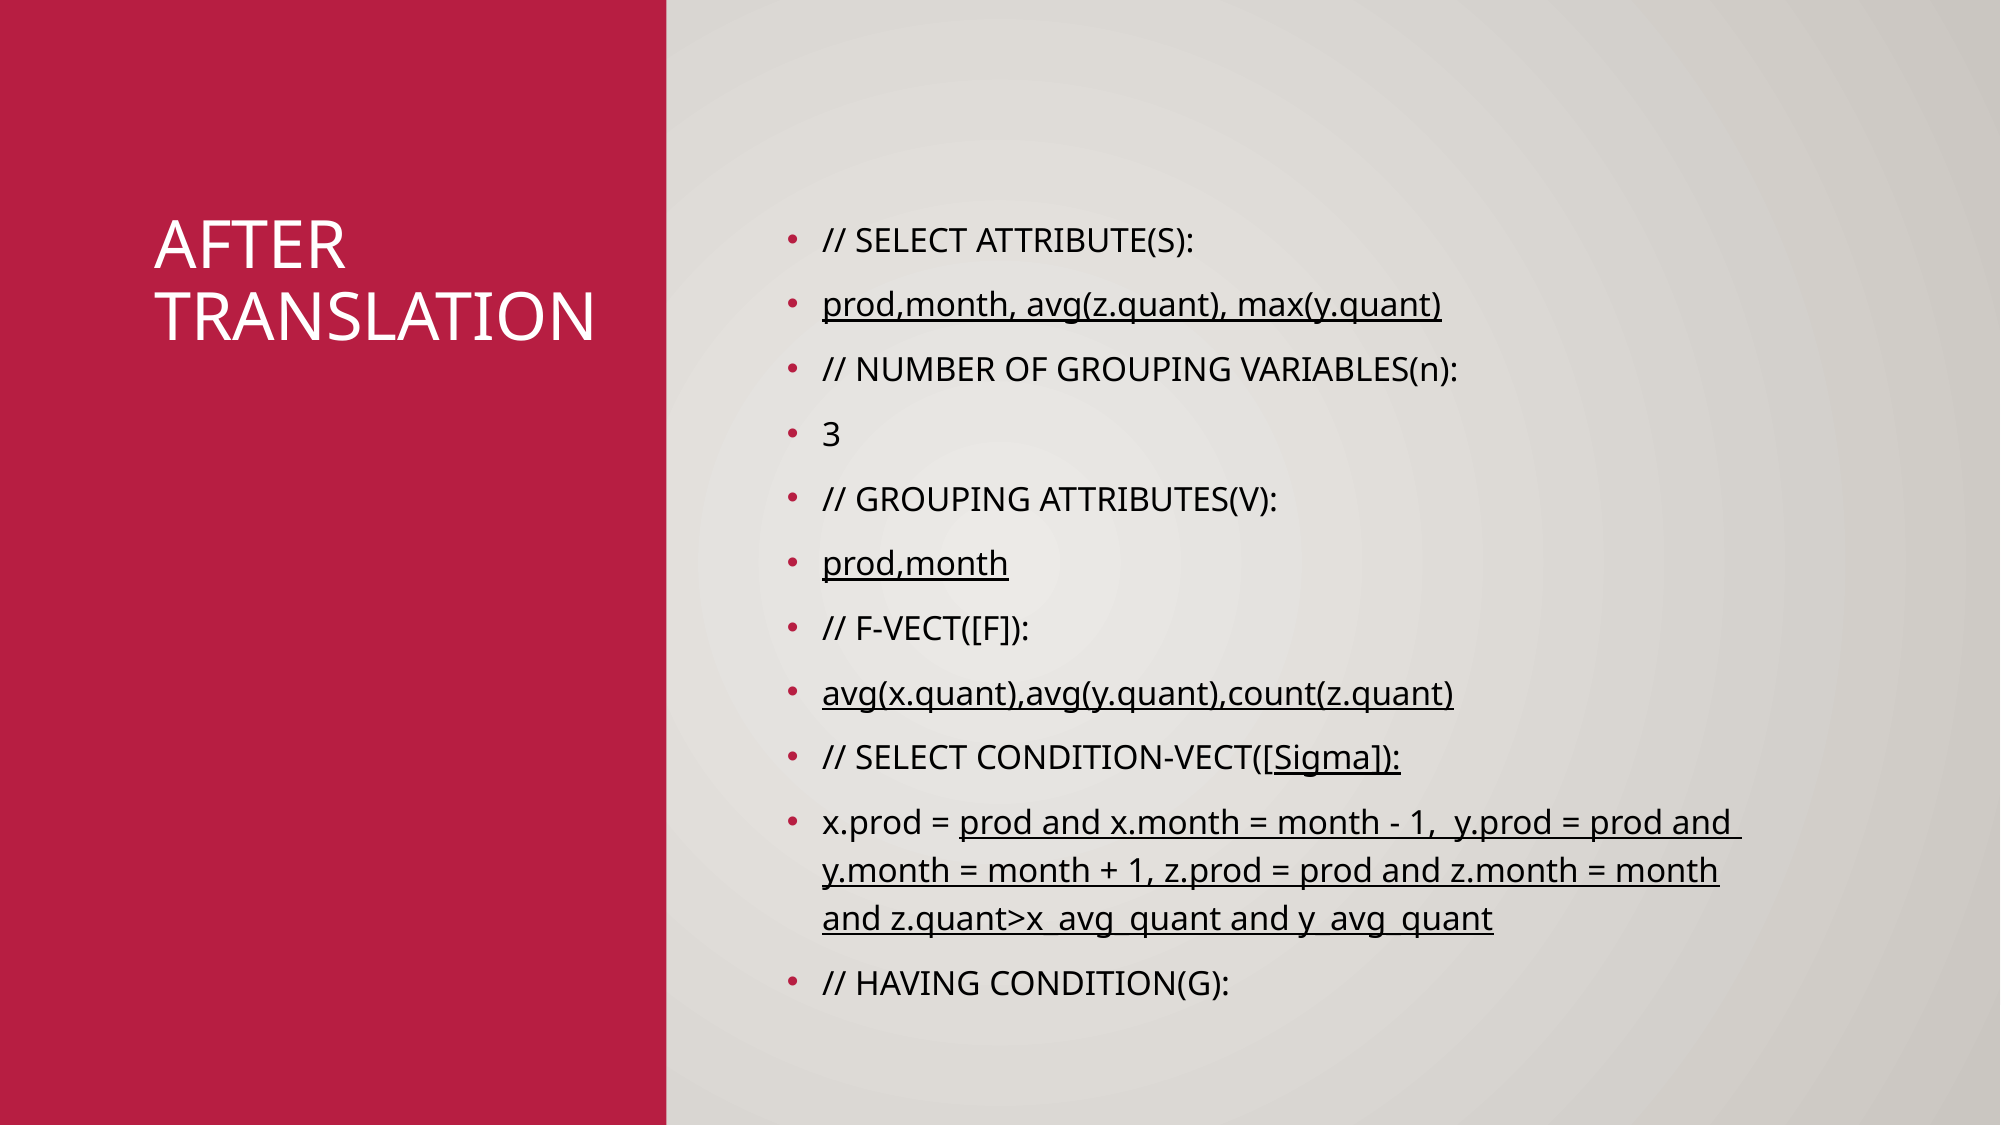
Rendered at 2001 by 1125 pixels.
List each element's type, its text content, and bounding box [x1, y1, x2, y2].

list // SELECT ATTRIBUTE(S): prod,month, avg(z.quant), max(y.quant) // NUMBER OF GROUPING VARIABLES(n): 3 // GROUPING ATTRIBUTES(V): prod,month // F-VECT([F]): avg(x.quant),avg(y.quant),count(z.quant) // SELECT CONDITION-VECT([Sigma]): x.prod = prod and x.month = month - 1, y.prod = prod and y.month = month + 1, z.prod = prod and z.month = month and z.quant>x_avg_quant and y_avg_quant // HAVING CONDITION(G): [771, 203, 1762, 1010]
title After Translation [139, 203, 630, 956]
text_box [0, 0, 668, 1125]
text_box [668, 0, 2000, 1125]
